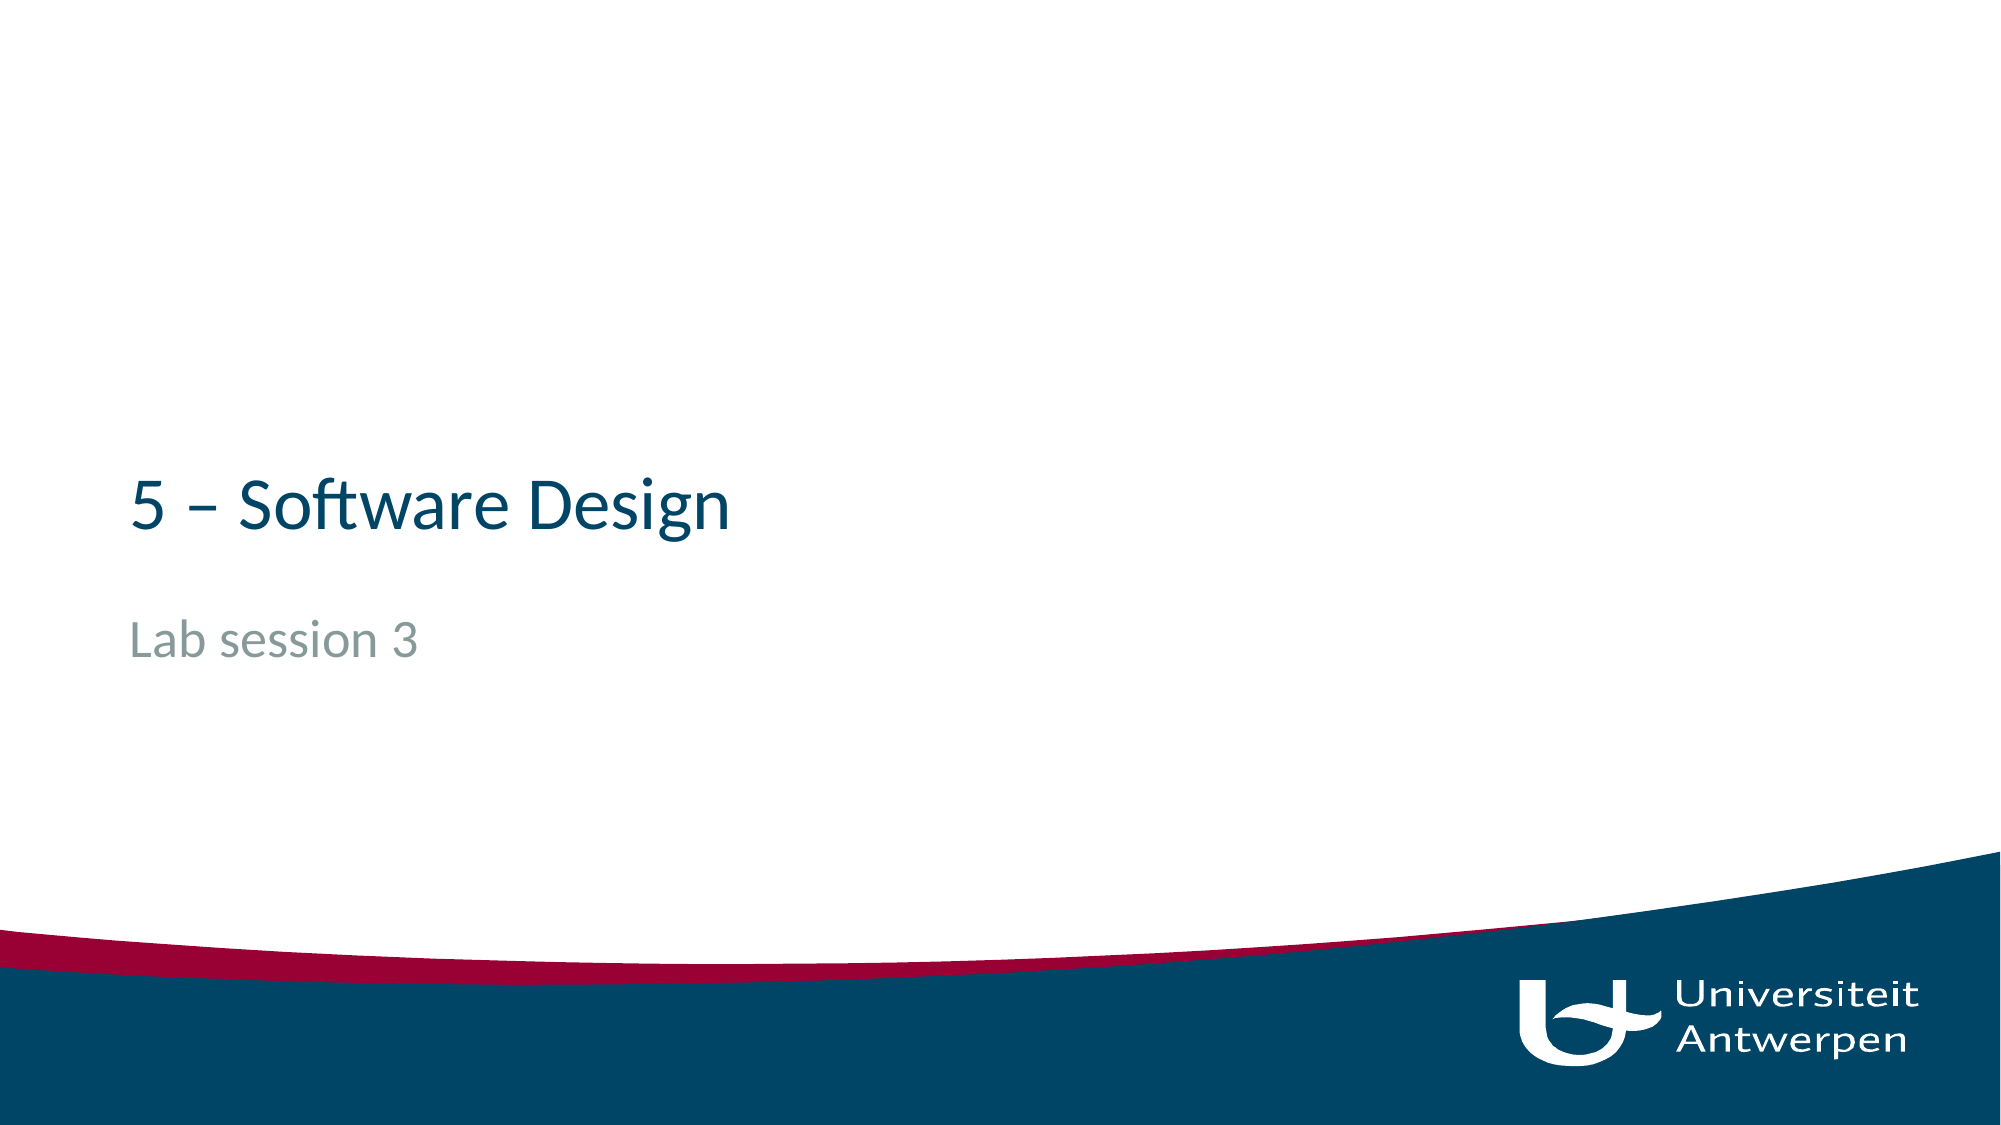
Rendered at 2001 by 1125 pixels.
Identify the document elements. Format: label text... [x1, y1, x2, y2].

subtitle Lab session 3 [118, 597, 1882, 870]
title 5 – Software Design [118, 196, 1882, 551]
